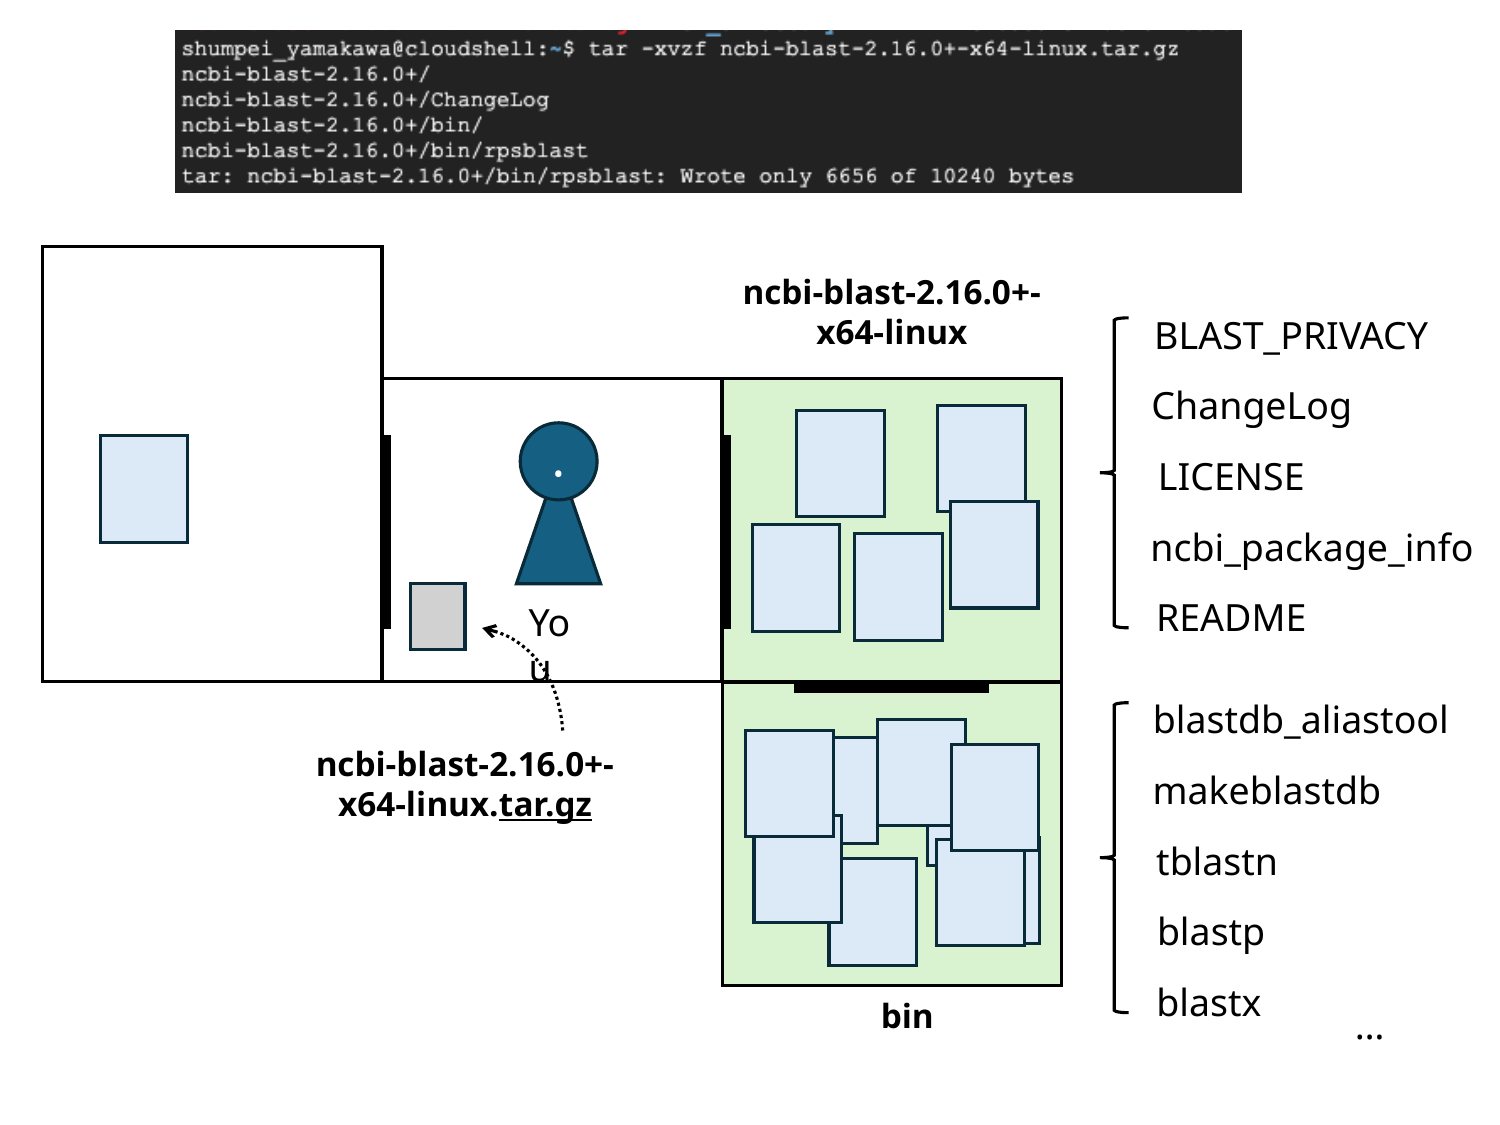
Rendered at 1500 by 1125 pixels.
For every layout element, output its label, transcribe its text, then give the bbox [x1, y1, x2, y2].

text_box makeblastdb [1137, 759, 1396, 820]
text_box LICENSE [1143, 445, 1330, 506]
text_box [795, 409, 886, 518]
text_box [949, 500, 1040, 610]
text_box ncbi-blast-2.16.0+-x64-linux.tar.gz [421, 735, 635, 831]
text_box ncbi-blast-2.16.0+-x64-linux.tar.gz [295, 735, 416, 831]
text_box [721, 377, 1063, 681]
text_box [876, 718, 967, 827]
text_box [835, 736, 879, 845]
text_box [827, 857, 918, 967]
text_box tblastn [1141, 830, 1293, 891]
text_box README [1141, 586, 1322, 647]
text_box ncbi_package_info [1135, 516, 1489, 576]
text_box … [1339, 994, 1400, 1055]
text_box [794, 682, 989, 693]
text_box [752, 814, 843, 924]
text_box [751, 523, 841, 633]
text_box blastdb_aliastool [1138, 689, 1464, 749]
text_box ncbi-blast-2.16.0+-x64-linux [722, 263, 1062, 359]
text_box You [513, 591, 604, 697]
text_box BLAST_PRIVACY [1139, 304, 1444, 364]
text_box blastp [1142, 901, 1281, 961]
text_box [409, 582, 467, 651]
text_box [99, 434, 189, 544]
text_box [936, 404, 1027, 513]
text_box [41, 245, 384, 683]
text_box [313, 624, 565, 905]
text_box [1099, 701, 1129, 1015]
text_box [721, 681, 1063, 987]
picture [175, 29, 1243, 193]
text_box [381, 435, 391, 629]
text_box [381, 377, 721, 683]
text_box blastx [1141, 971, 1277, 1032]
text_box .. [518, 421, 599, 502]
text_box [853, 532, 944, 642]
text_box [514, 499, 603, 586]
text_box [721, 435, 731, 629]
text_box [1099, 316, 1129, 630]
text_box [1026, 836, 1041, 945]
text_box ChangeLog [1136, 374, 1368, 435]
text_box [935, 838, 1026, 947]
text_box [950, 743, 1040, 852]
text_box bin [845, 988, 969, 1043]
text_box [744, 729, 835, 838]
text_box [926, 827, 950, 867]
